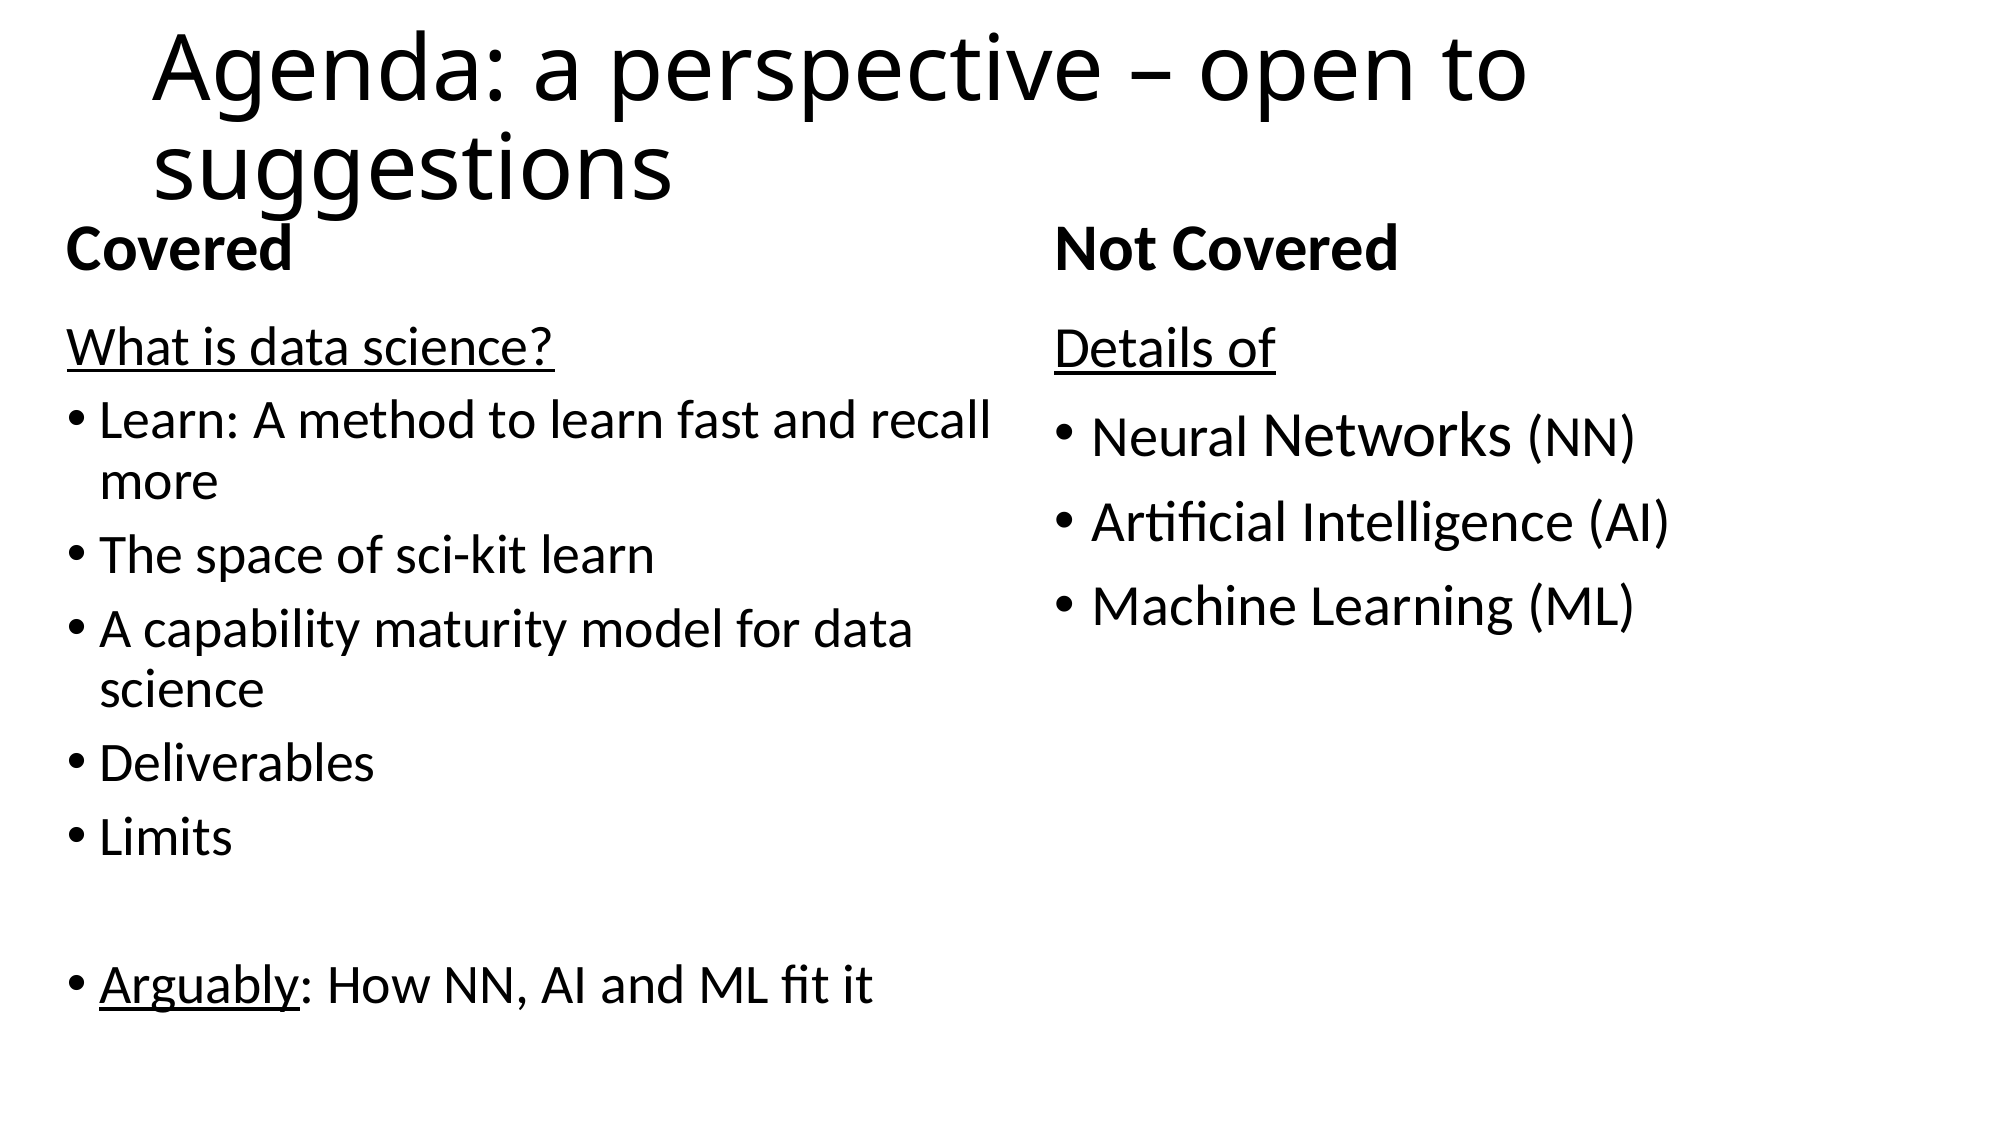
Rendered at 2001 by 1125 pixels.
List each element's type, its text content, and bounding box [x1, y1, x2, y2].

list What is data science? Learn: A method to learn fast and recall more The space of sci-kit learn A capability maturity model for data science Deliverables Limits Arguably: How NN, AI and ML fit it [51, 309, 1040, 1025]
list Covered [51, 174, 1040, 293]
list Details of Neural Networks (NN) Artificial Intelligence (AI) Machine Learning (ML) [1039, 309, 2000, 975]
title Agenda: a perspective – open to suggestions [137, 11, 1863, 192]
list Not Covered [1039, 192, 1890, 293]
